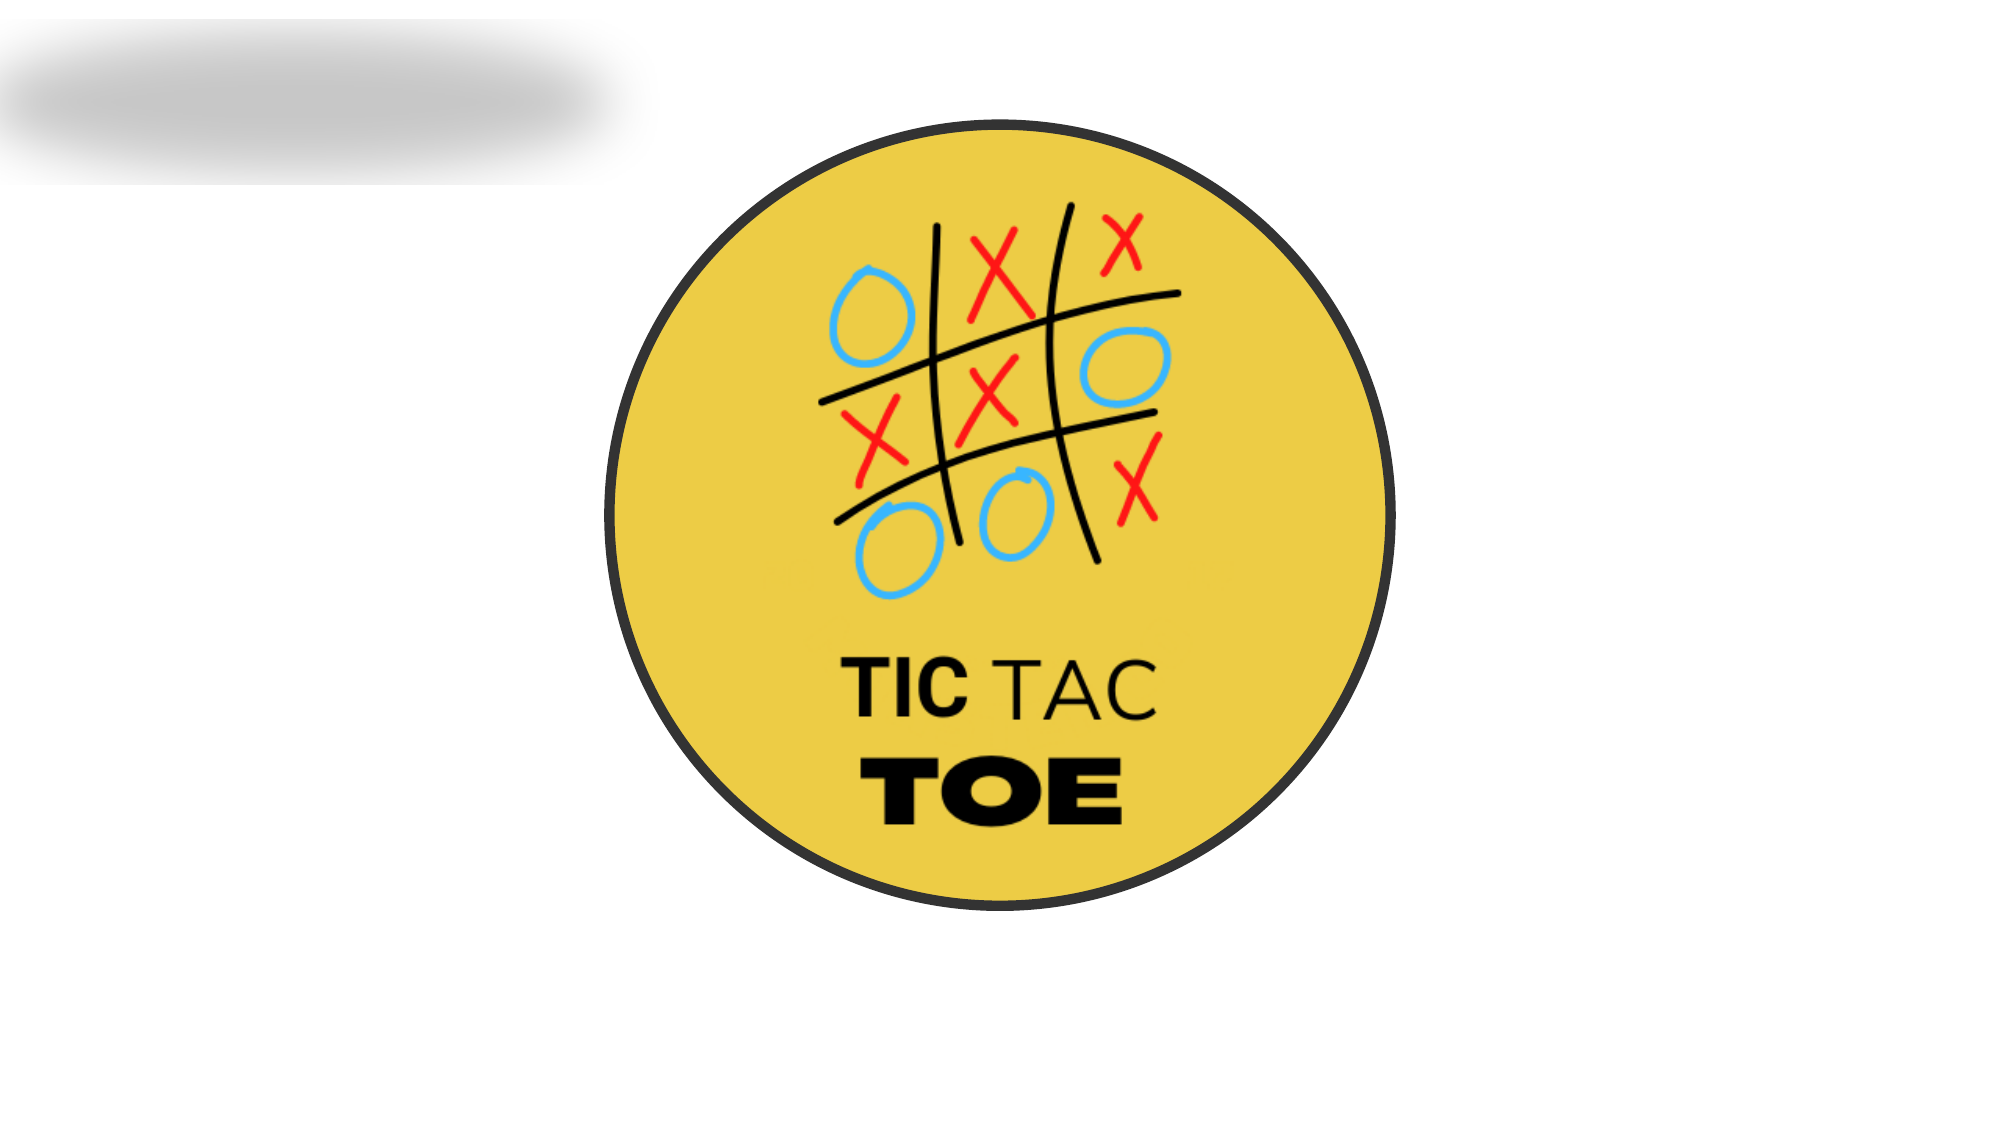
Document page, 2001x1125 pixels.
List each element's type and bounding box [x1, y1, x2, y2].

picture [609, 124, 1391, 906]
